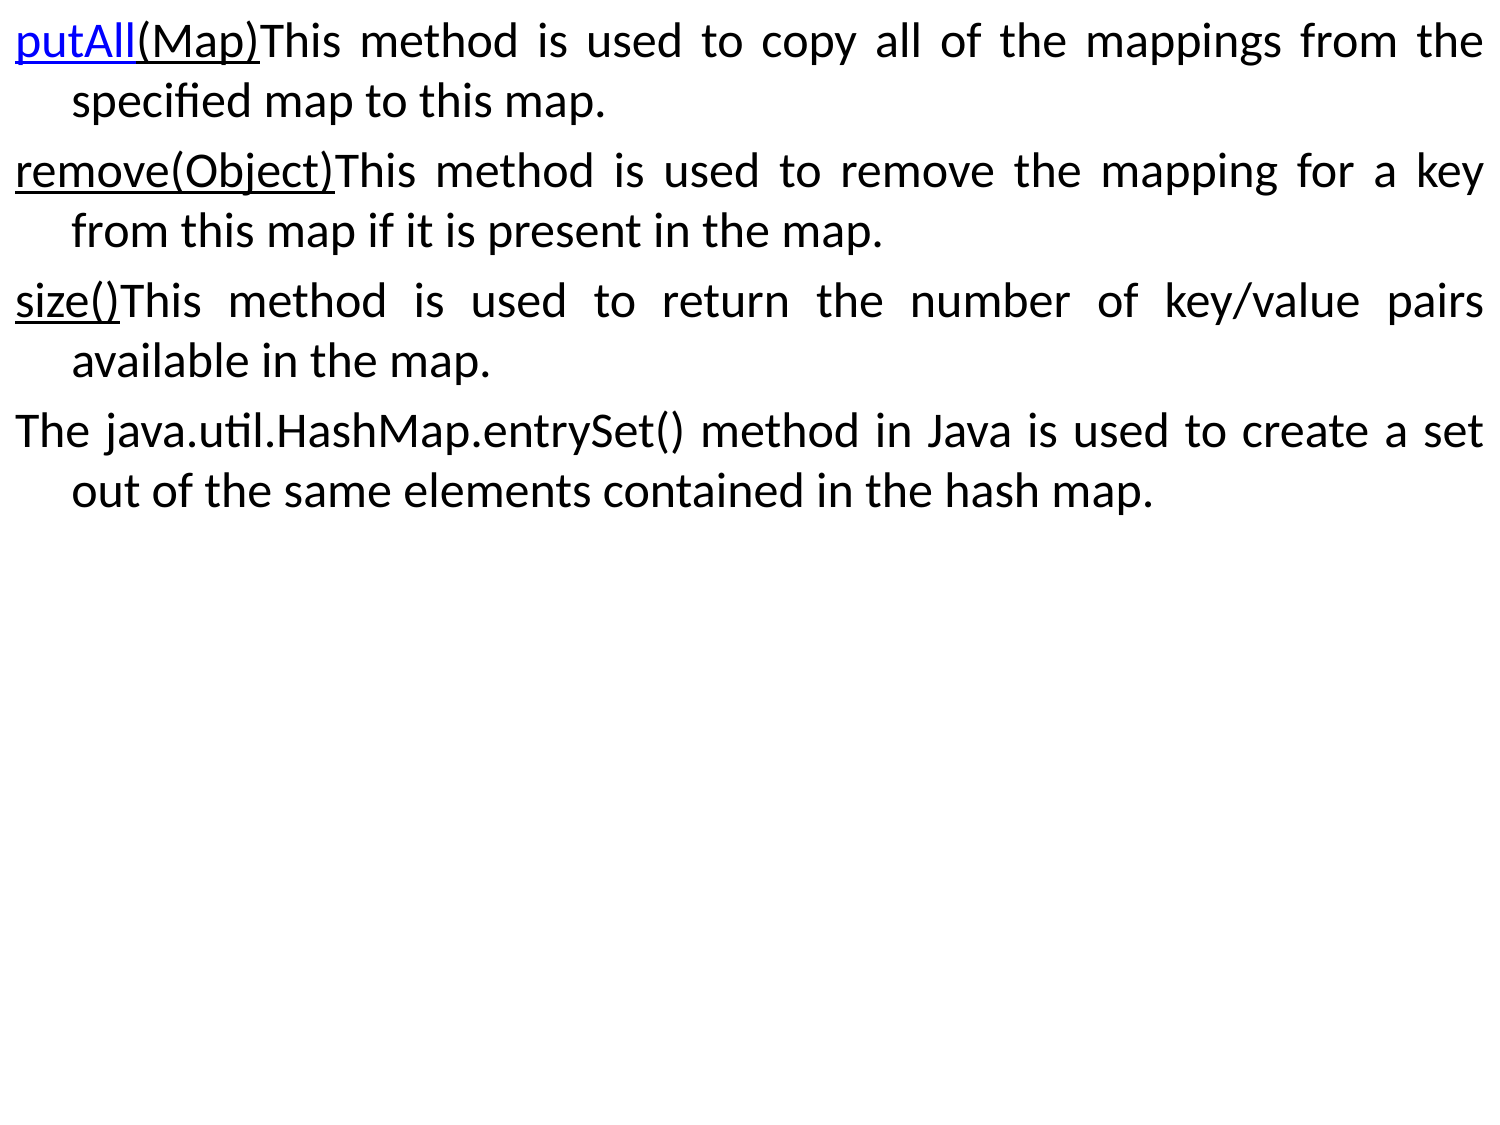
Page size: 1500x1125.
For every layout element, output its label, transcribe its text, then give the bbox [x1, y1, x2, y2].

list putAll(Map)This method is used to copy all of the mappings from the specified map to this map. remove(Object)This method is used to remove the mapping for a key from this map if it is present in the map. size()This method is used to return the number of key/value pairs available in the map. The java.util.HashMap.entrySet() method in Java is used to create a set out of the same elements contained in the hash map. [0, 0, 1500, 1125]
